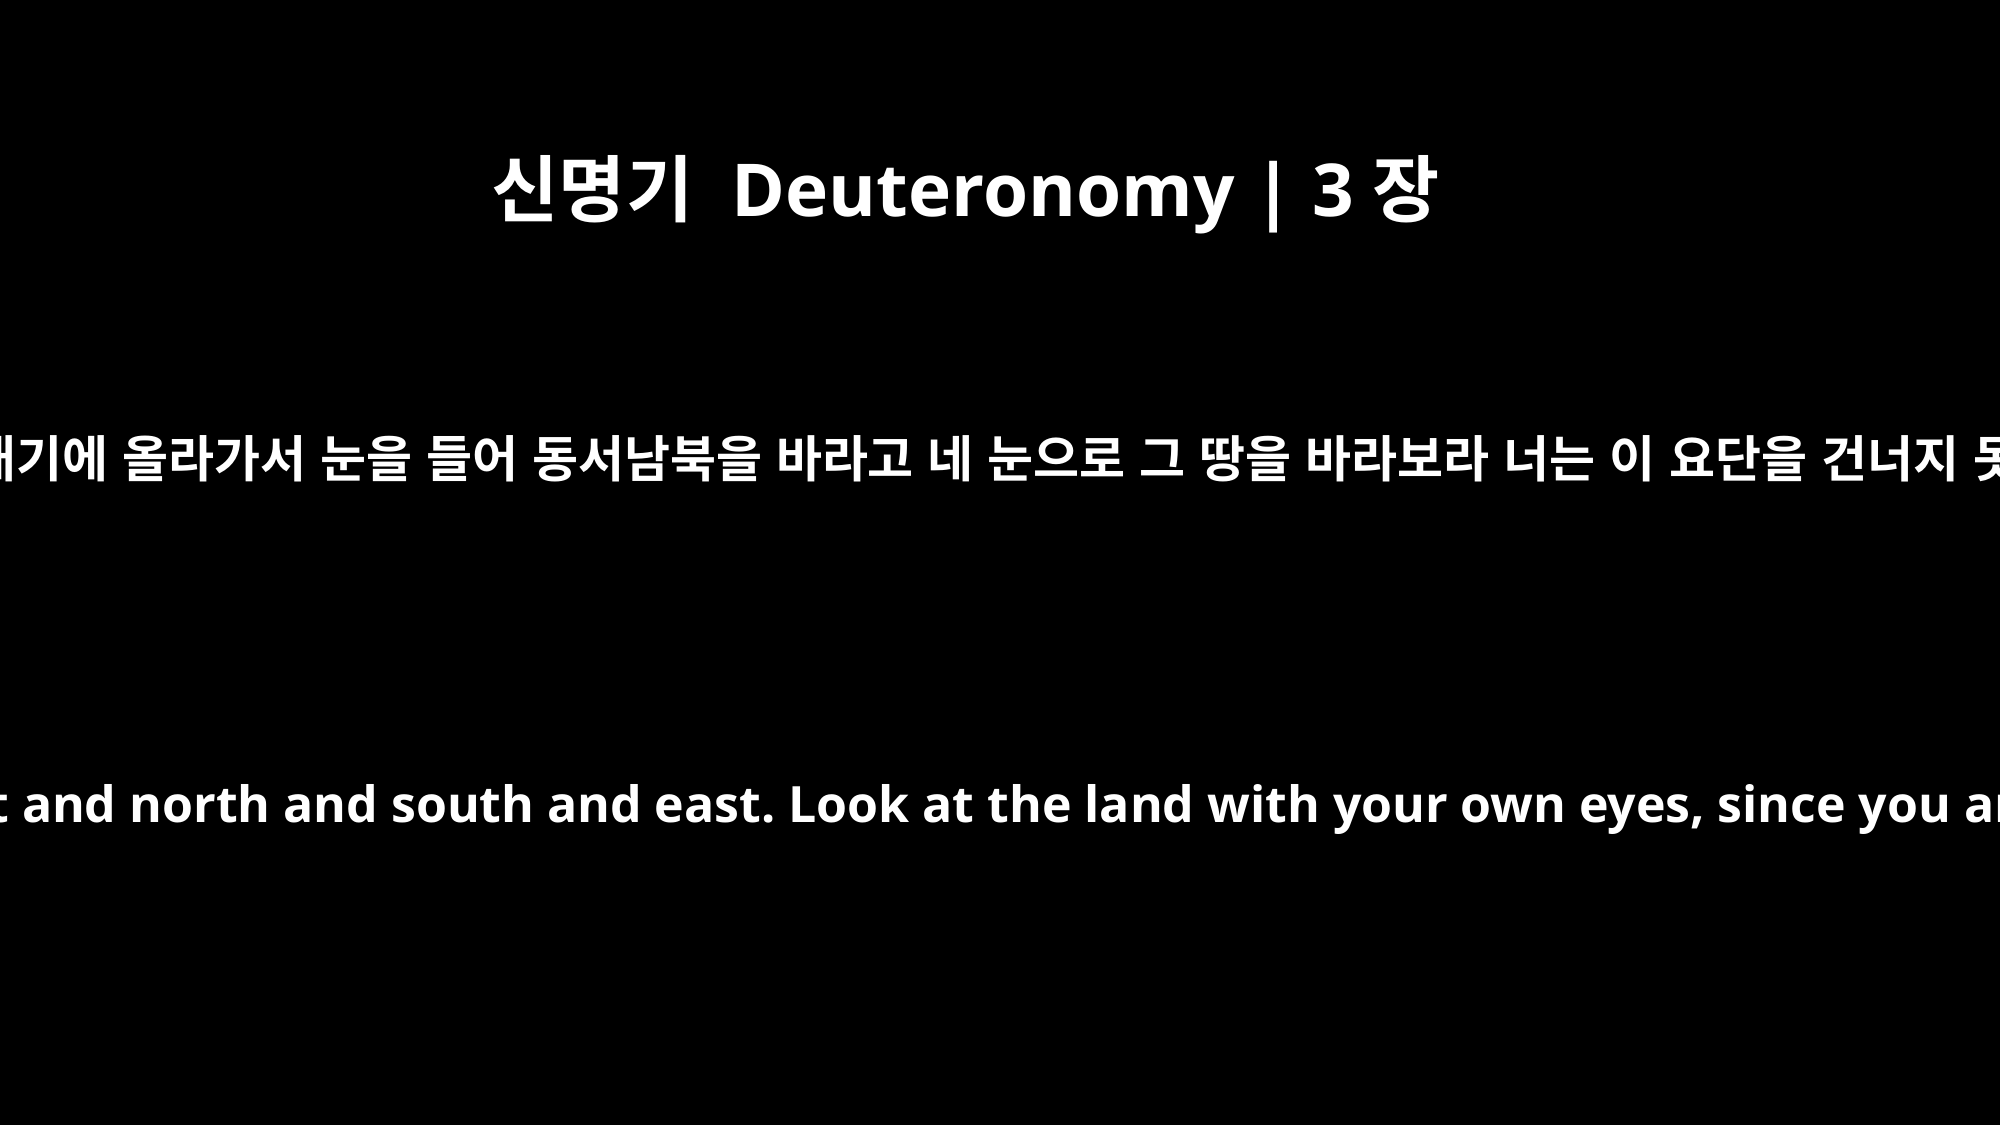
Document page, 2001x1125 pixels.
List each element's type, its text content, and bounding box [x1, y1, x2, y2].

text_box 신명기 Deuteronomy | 3장 [476, 136, 1455, 239]
text_box Go up to the top of Pisgah and look west and north and south and east. Look at the land with your own eyes, since you are not going to cross this Jordan. [0, 764, 2000, 840]
text_box 27 너는 비스가 산 꼭대기에 올라가서 눈을 들어 동서남북을 바라고 네 눈으로 그 땅을 바라보라 너는 이 요단을 건너지 못할 것임이니라 [0, 359, 2000, 495]
